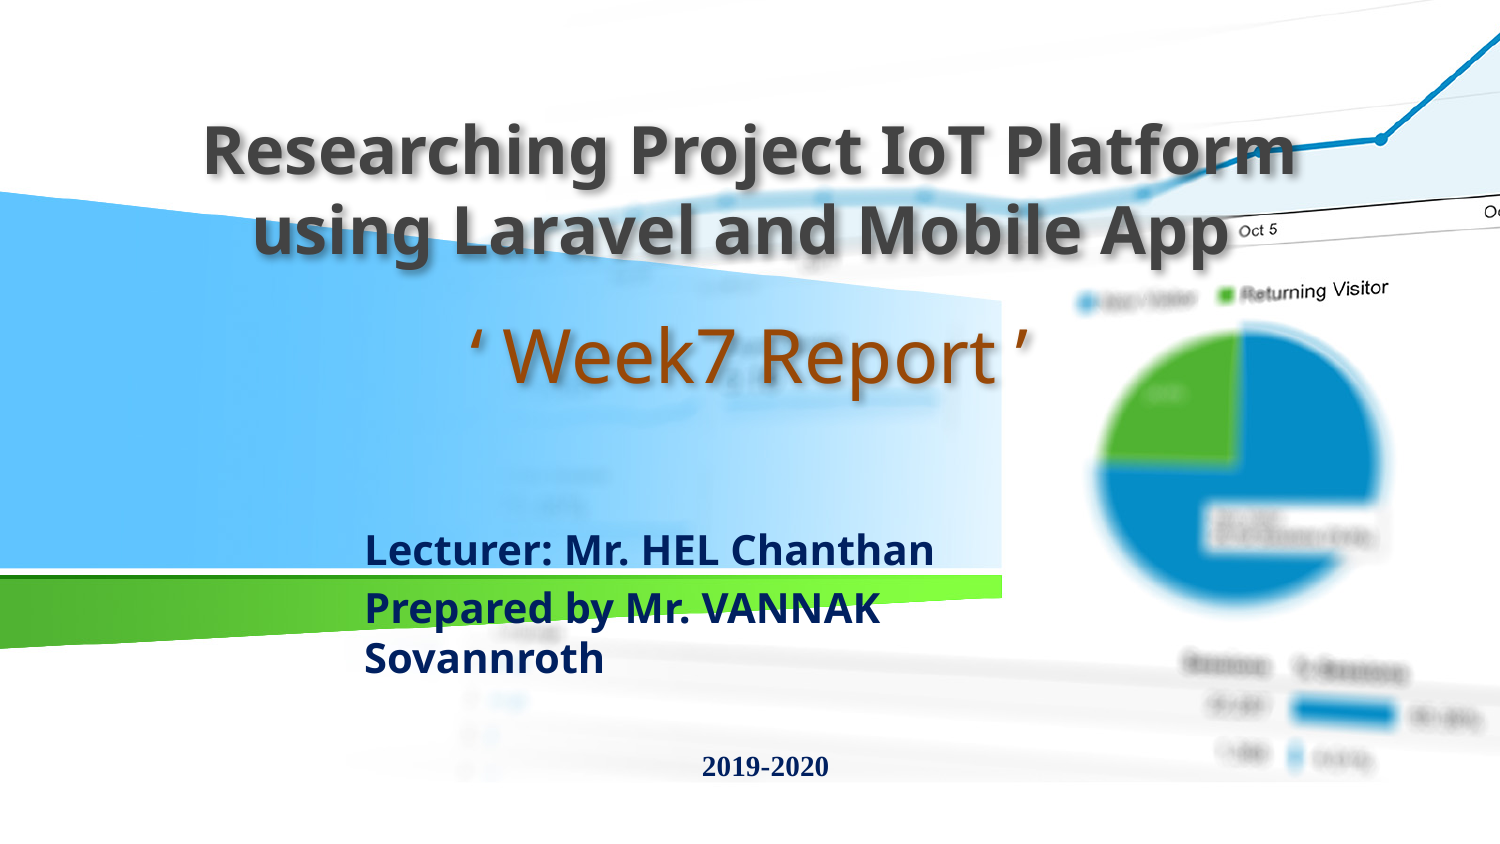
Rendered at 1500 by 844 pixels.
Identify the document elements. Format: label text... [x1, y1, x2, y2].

picture [0, 0, 1500, 844]
title Researching Project IoT Platform using Laravel and Mobile App [174, 112, 1326, 265]
text_box ‘ Week7 Report ’ [361, 289, 1139, 417]
subtitle Lecturer: Mr. HEL Chanthan Prepared by Mr. VANNAK Sovannroth [349, 572, 1026, 697]
text_box 2019-2020 [655, 722, 845, 790]
